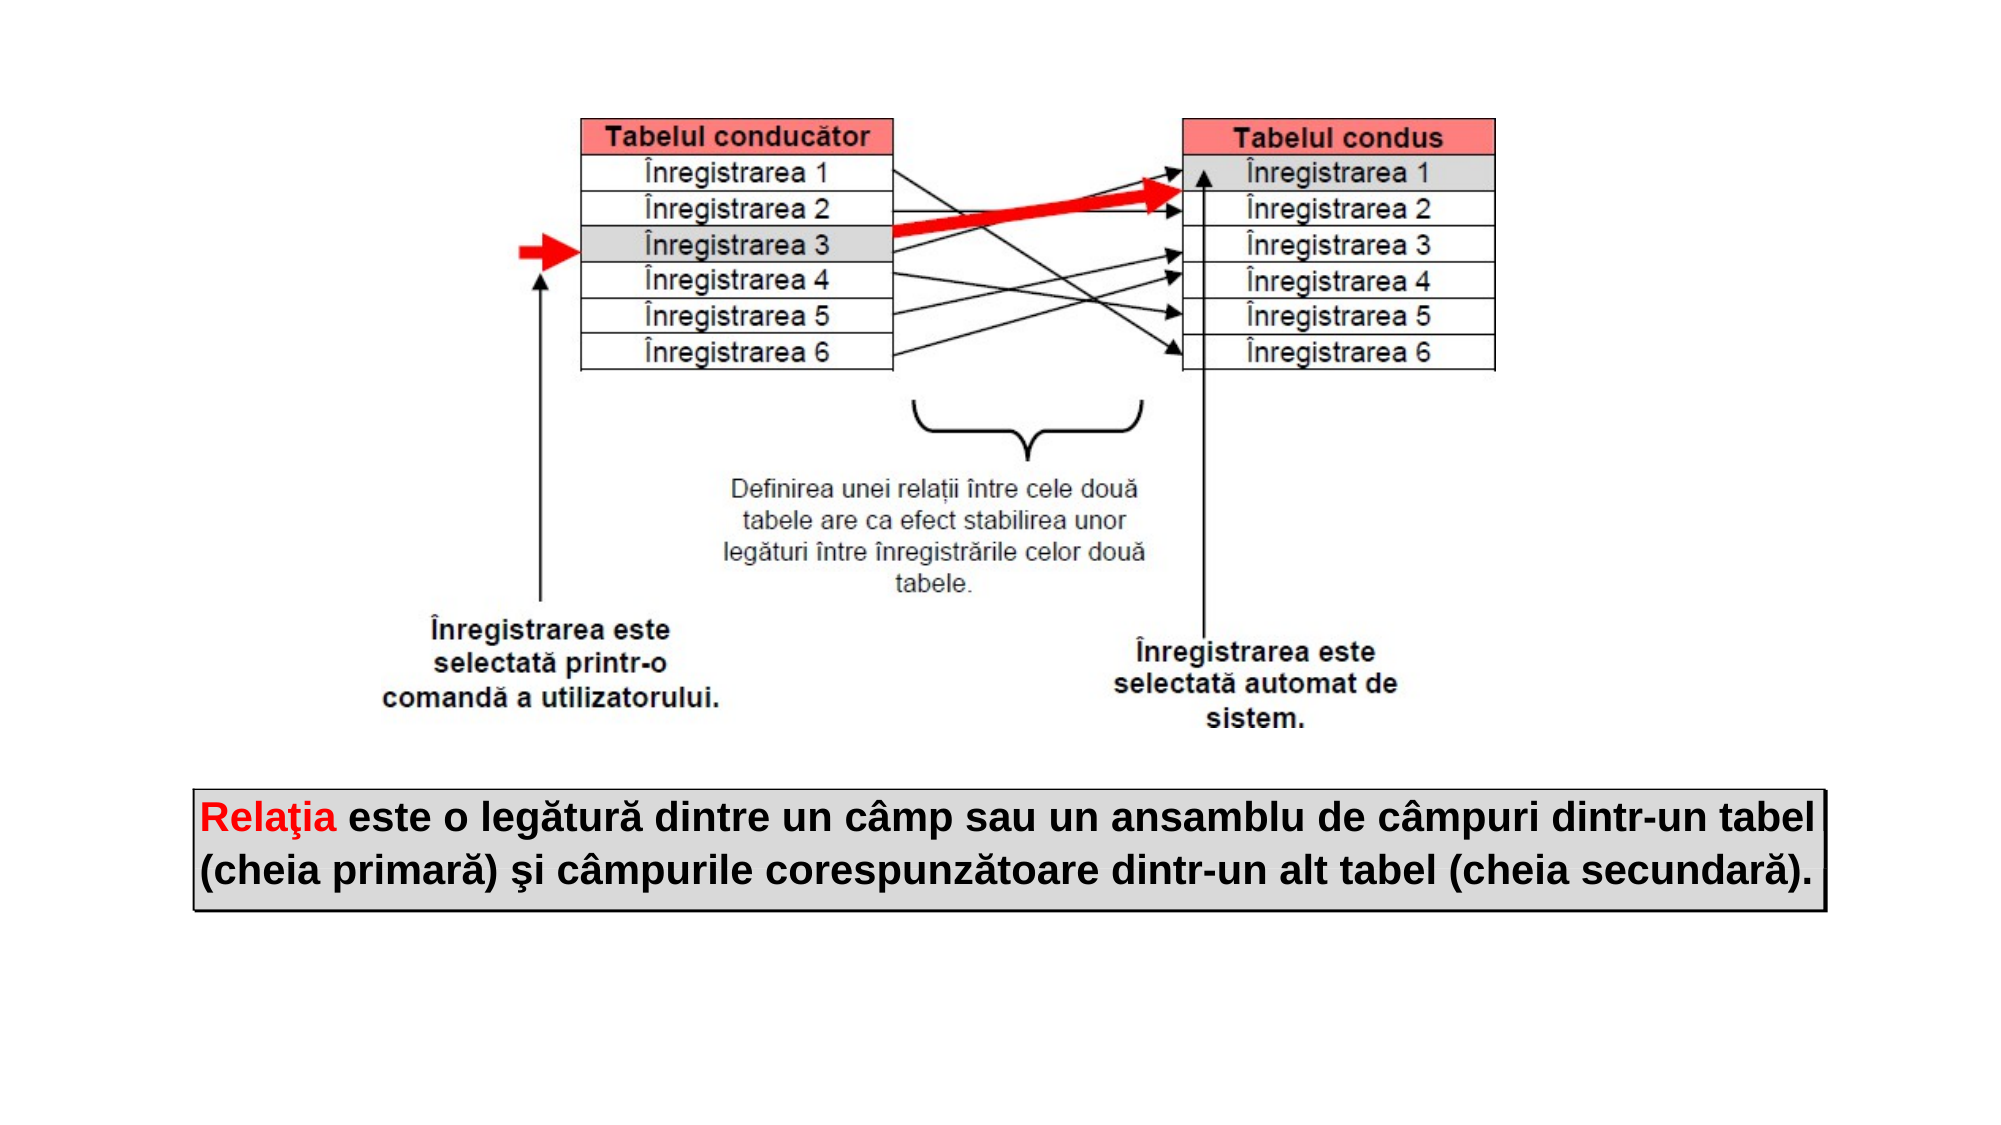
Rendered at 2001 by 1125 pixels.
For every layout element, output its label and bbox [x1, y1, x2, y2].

picture [381, 117, 1497, 729]
text_box [192, 788, 1828, 913]
